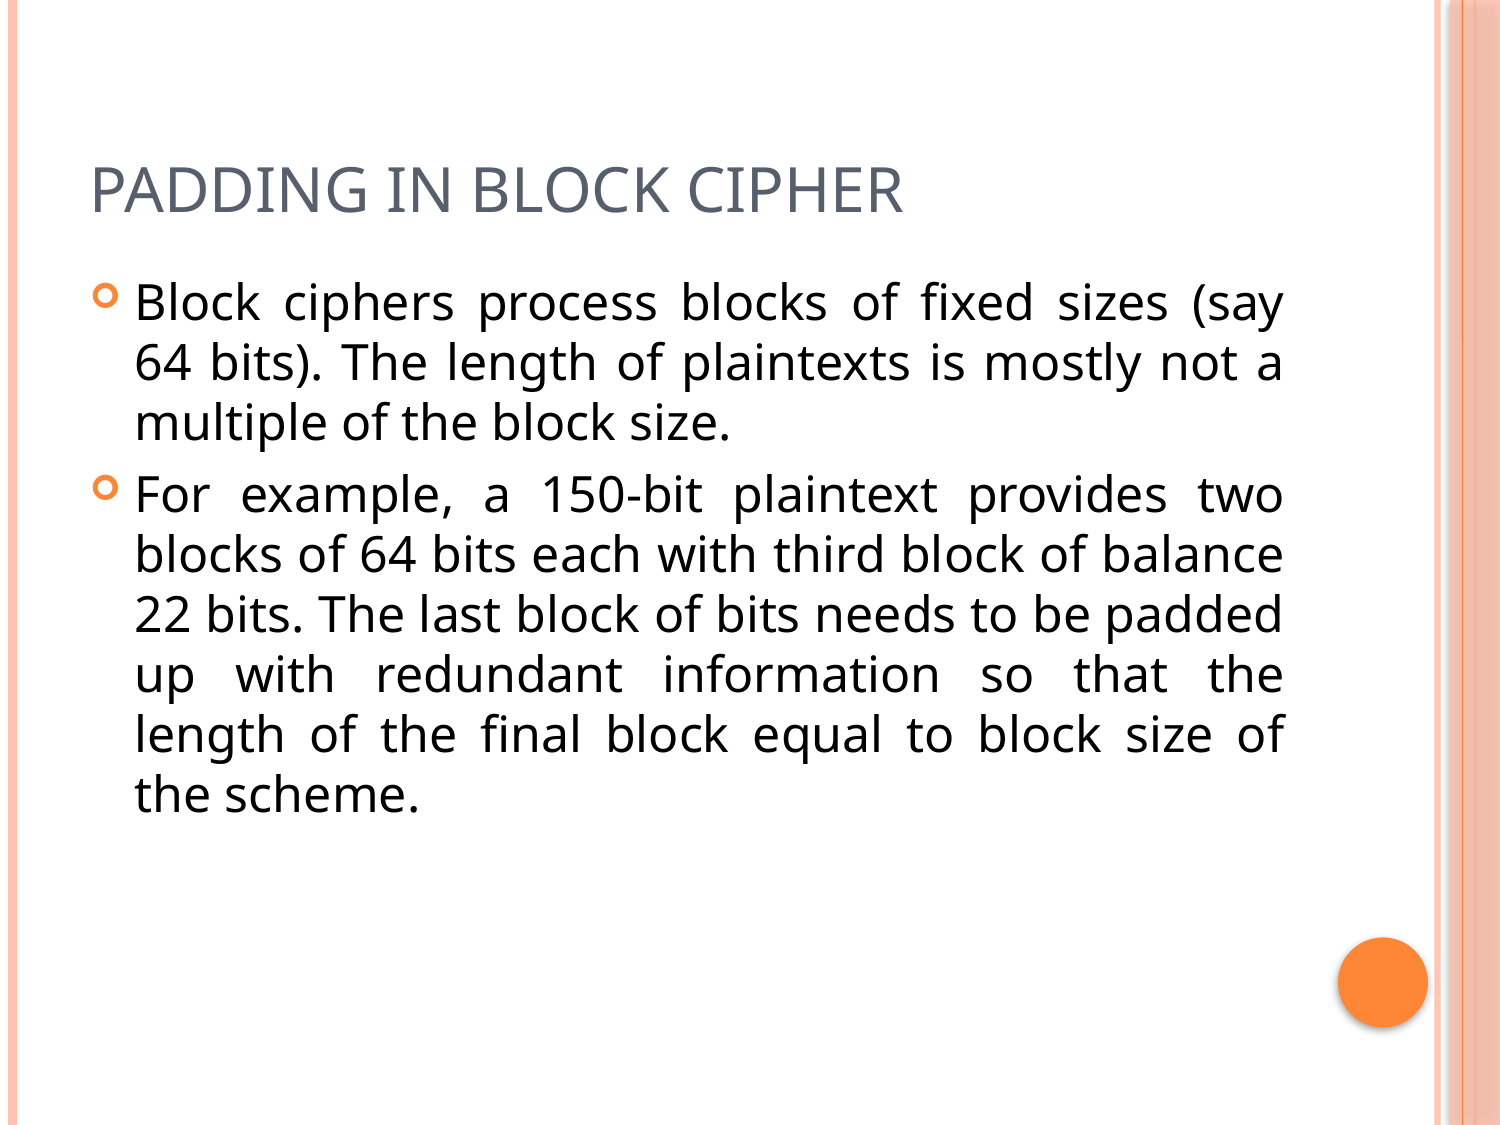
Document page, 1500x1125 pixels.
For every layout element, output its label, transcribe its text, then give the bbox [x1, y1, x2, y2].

title Padding in Block Cipher [75, 45, 1300, 233]
list Block ciphers process blocks of fixed sizes (say 64 bits). The length of plaintexts is mostly not a multiple of the block size. For example, a 150-bit plaintext provides two blocks of 64 bits each with third block of balance 22 bits. The last block of bits needs to be padded up with redundant information so that the length of the final block equal to block size of the scheme. [75, 262, 1300, 1062]
